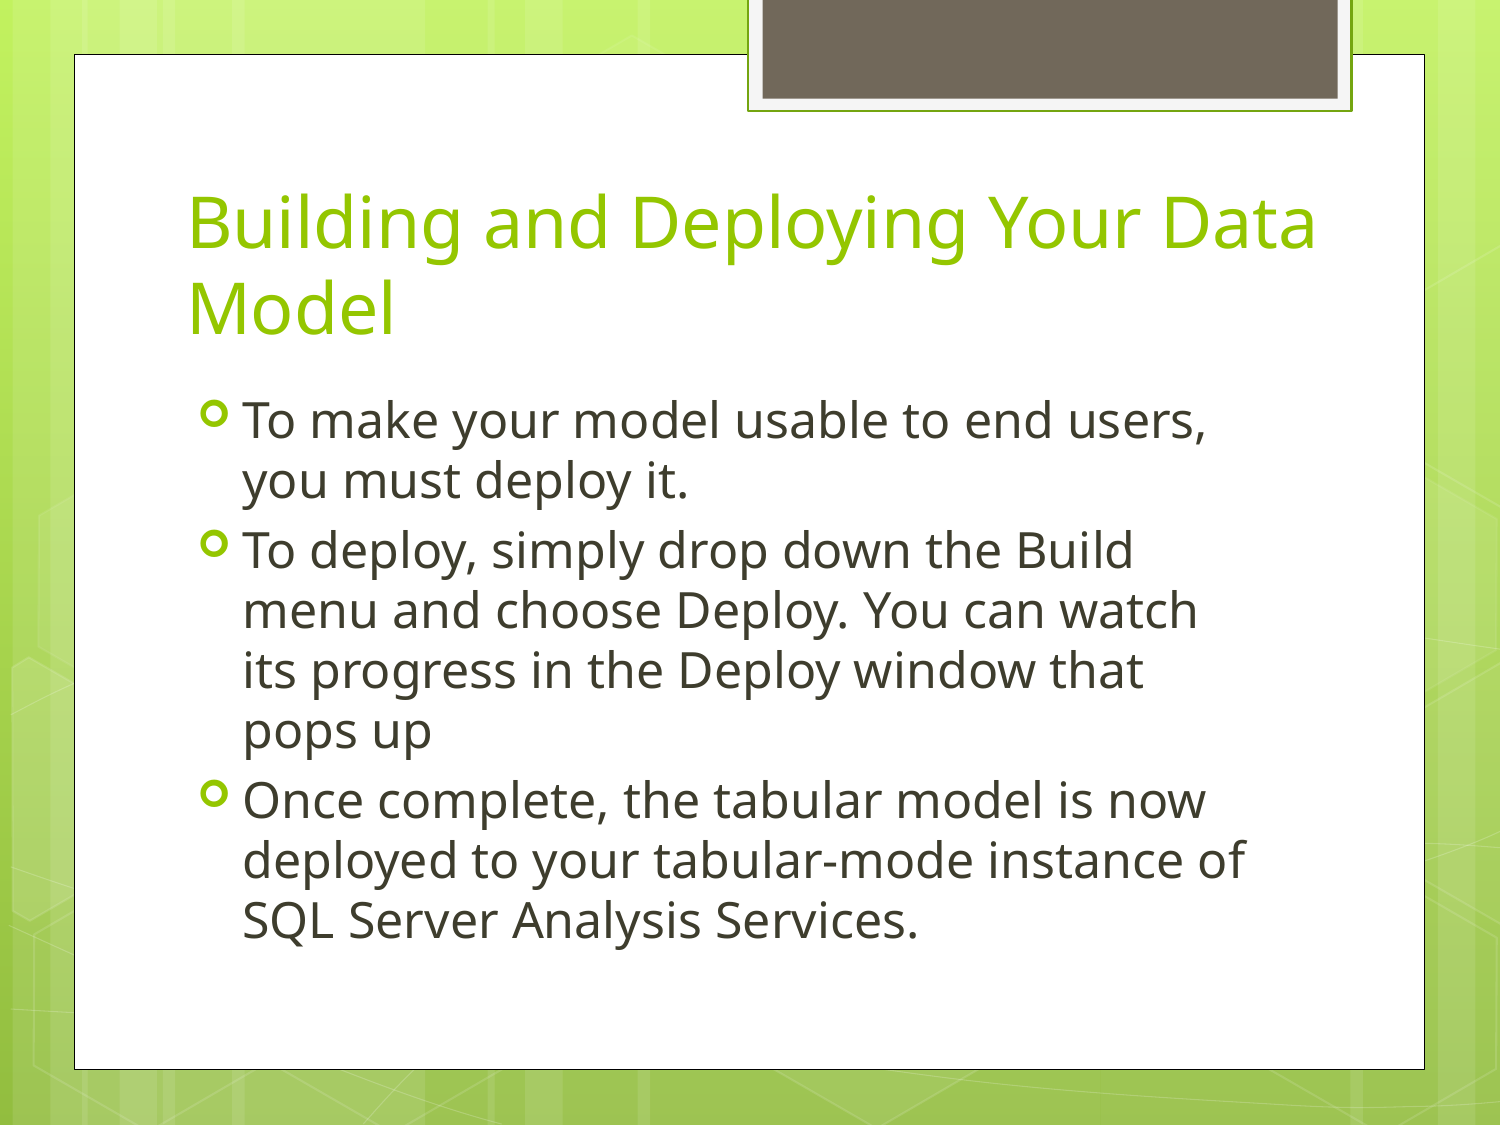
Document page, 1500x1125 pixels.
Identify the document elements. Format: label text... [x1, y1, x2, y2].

list To make your model usable to end users, you must deploy it. To deploy, simply drop down the Build menu and choose Deploy. You can watch its progress in the Deploy window that pops up Once complete, the tabular model is now deployed to your tabular-mode instance of SQL Server Analysis Services. [171, 381, 1283, 957]
title Building and Deploying Your Data Model [171, 168, 1438, 357]
